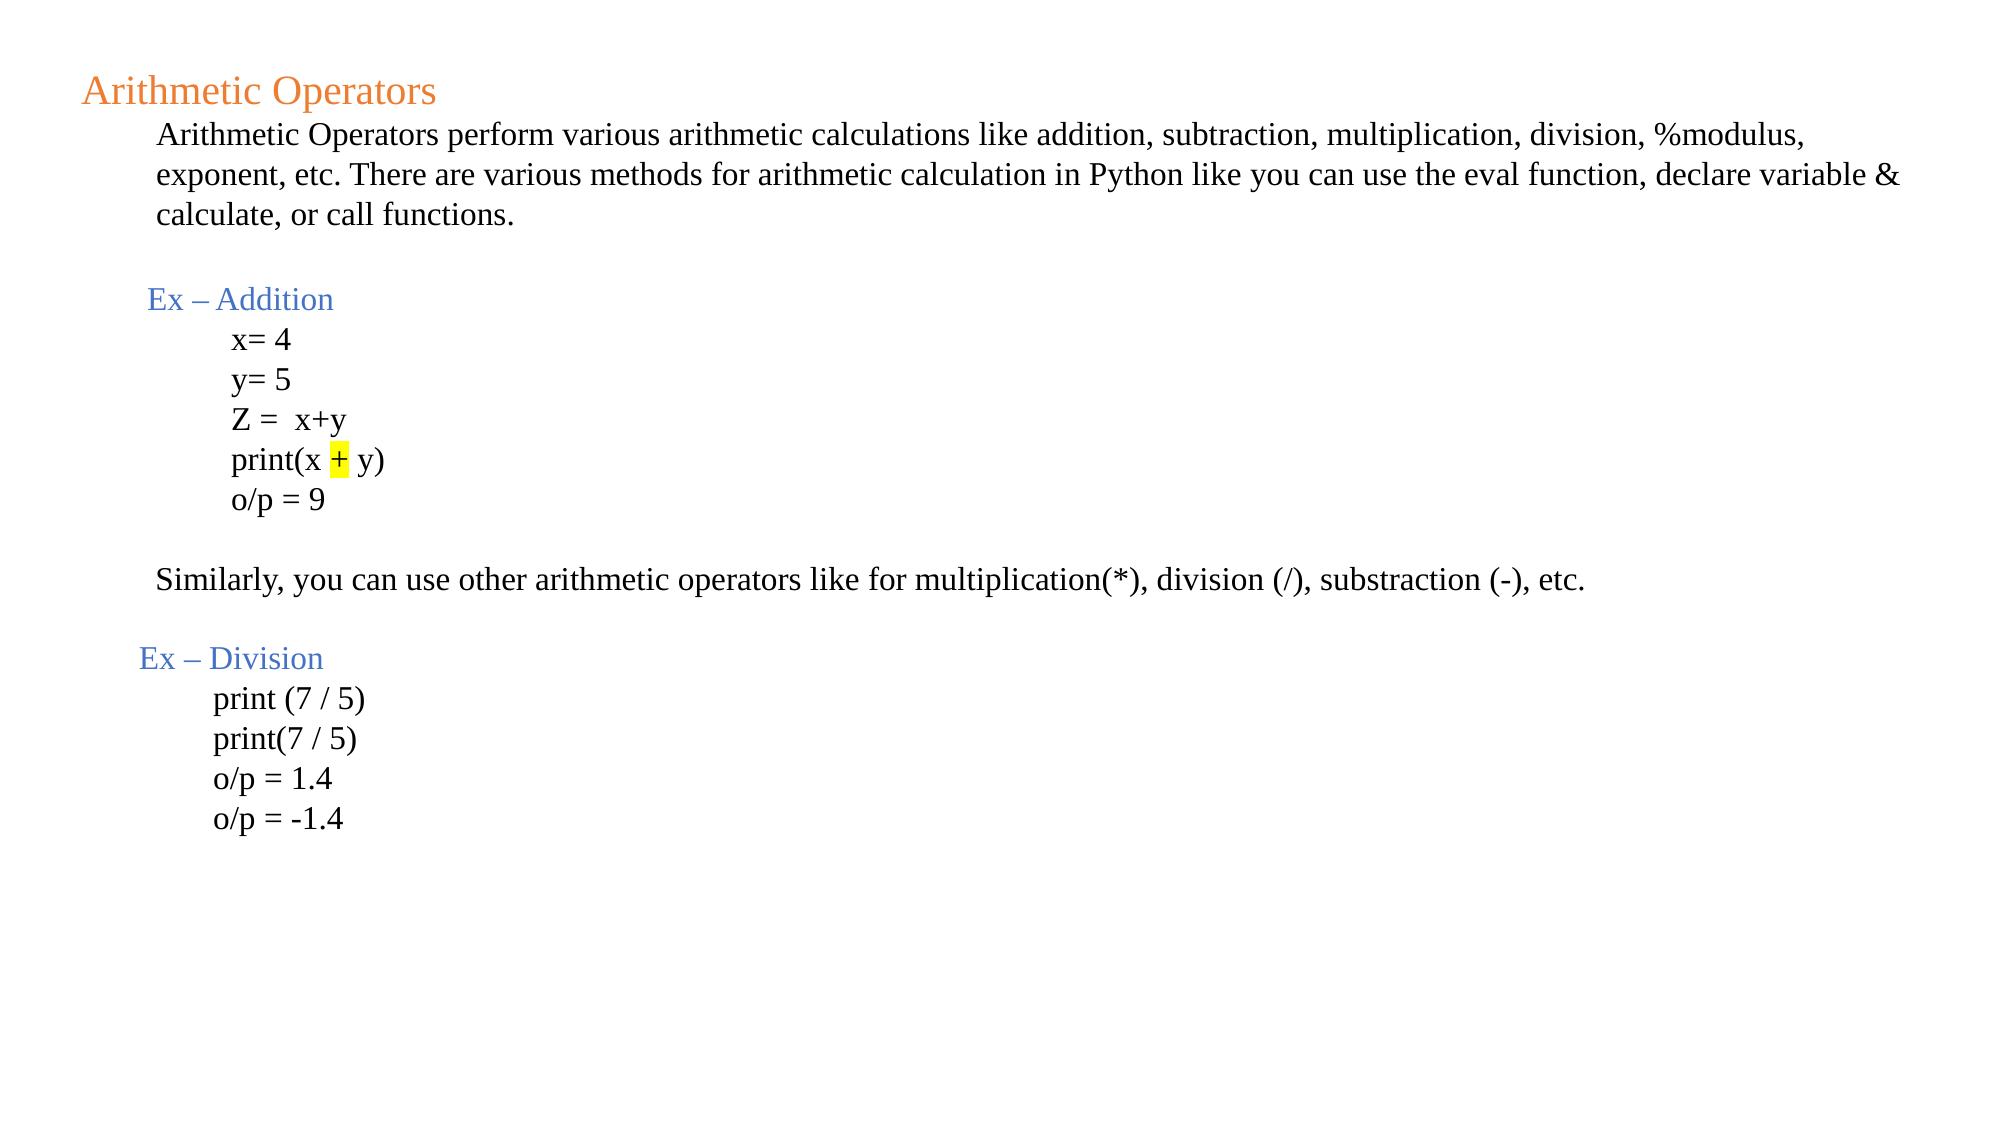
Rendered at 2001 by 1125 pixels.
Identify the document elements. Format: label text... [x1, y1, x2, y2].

text_box Arithmetic Operators Arithmetic Operators perform various arithmetic calculations like addition, subtraction, multiplication, division, %modulus, exponent, etc. There are various methods for arithmetic calculation in Python like you can use the eval function, declare variable & calculate, or call functions. Ex – Addition x= 4 y= 5 Z = x+y print(x + y) o/p = 9 Similarly, you can use other arithmetic operators like for multiplication(*), division (/), substraction (-), etc. Ex – Division print (7 / 5) print(7 / 5) o/p = 1.4 o/p = -1.4 [66, 55, 1934, 964]
